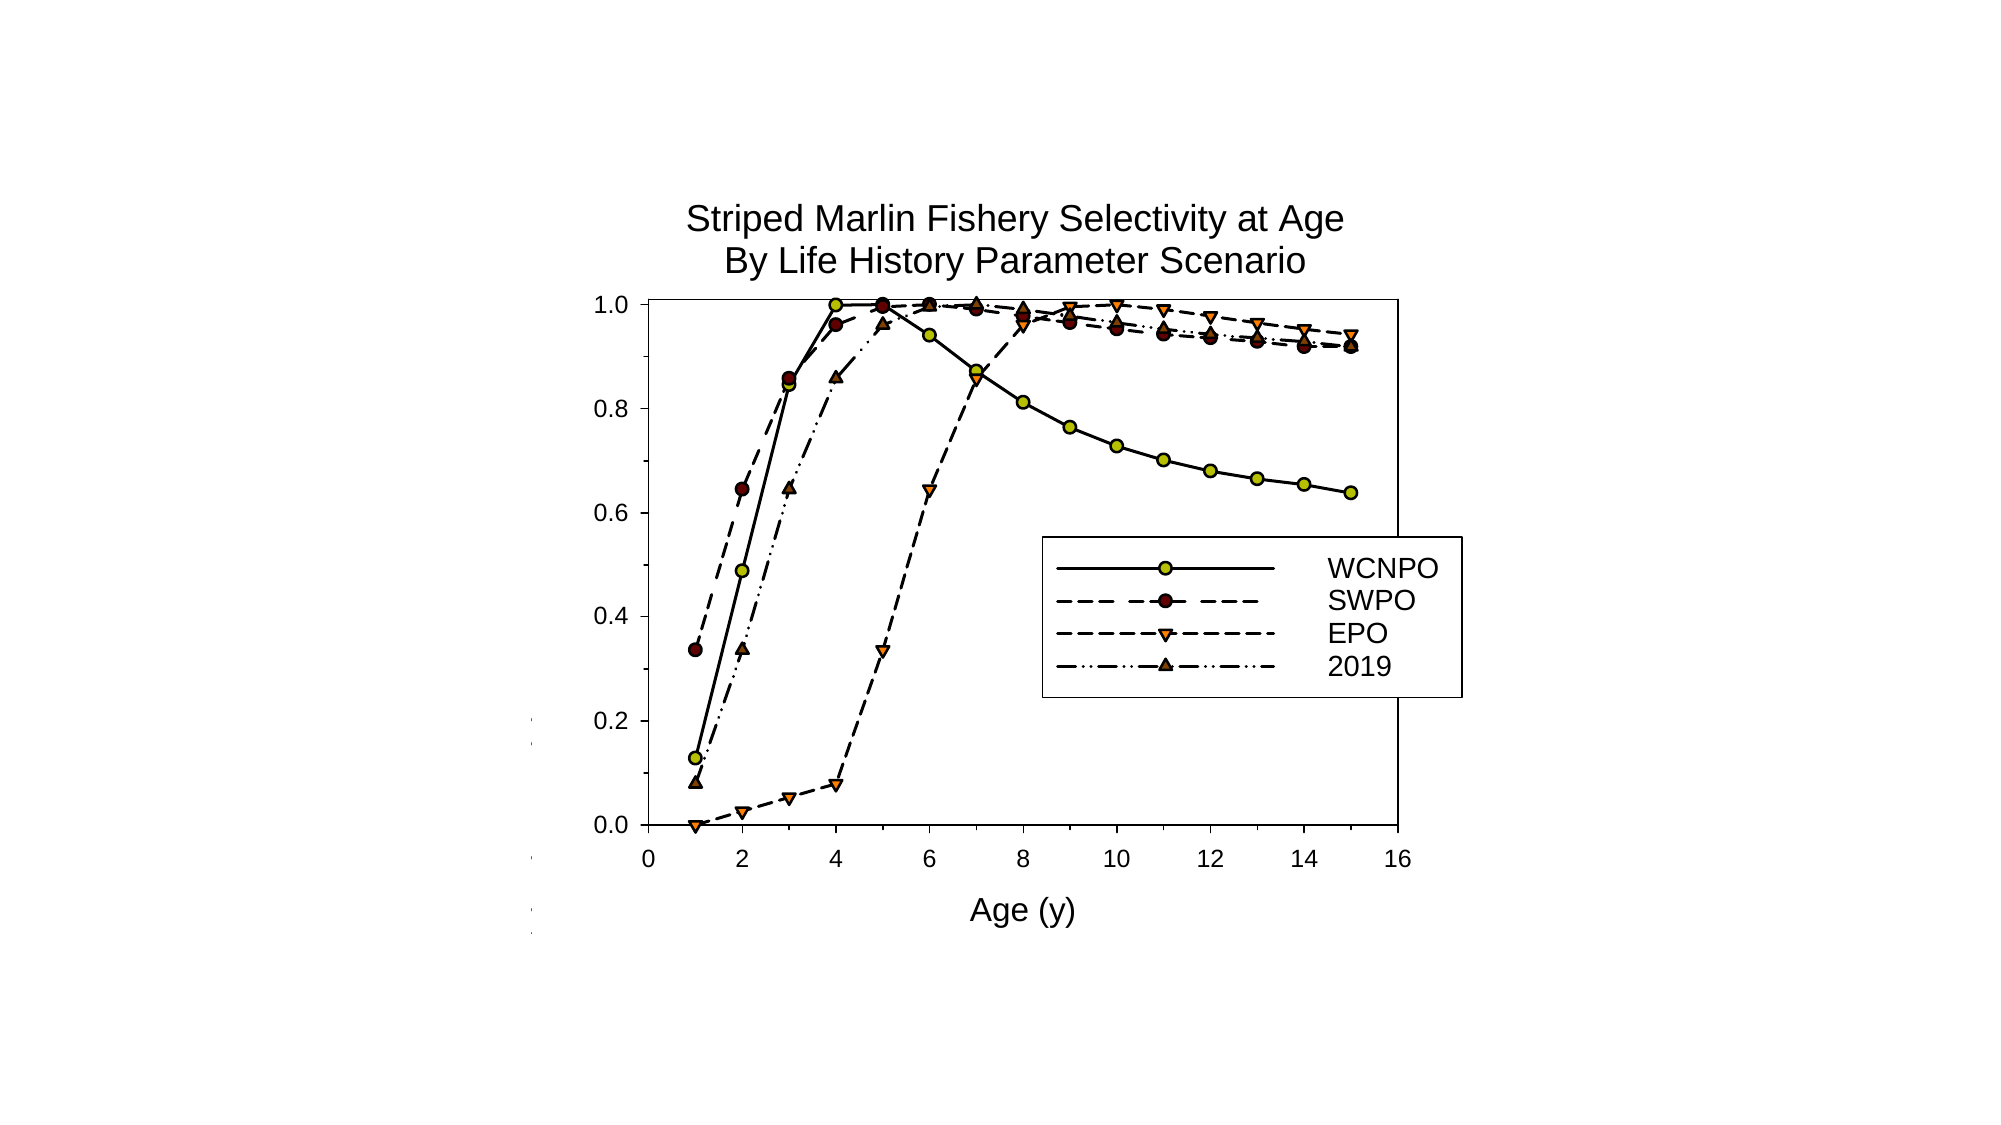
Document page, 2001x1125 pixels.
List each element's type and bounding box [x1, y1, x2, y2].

picture [531, 191, 1469, 934]
